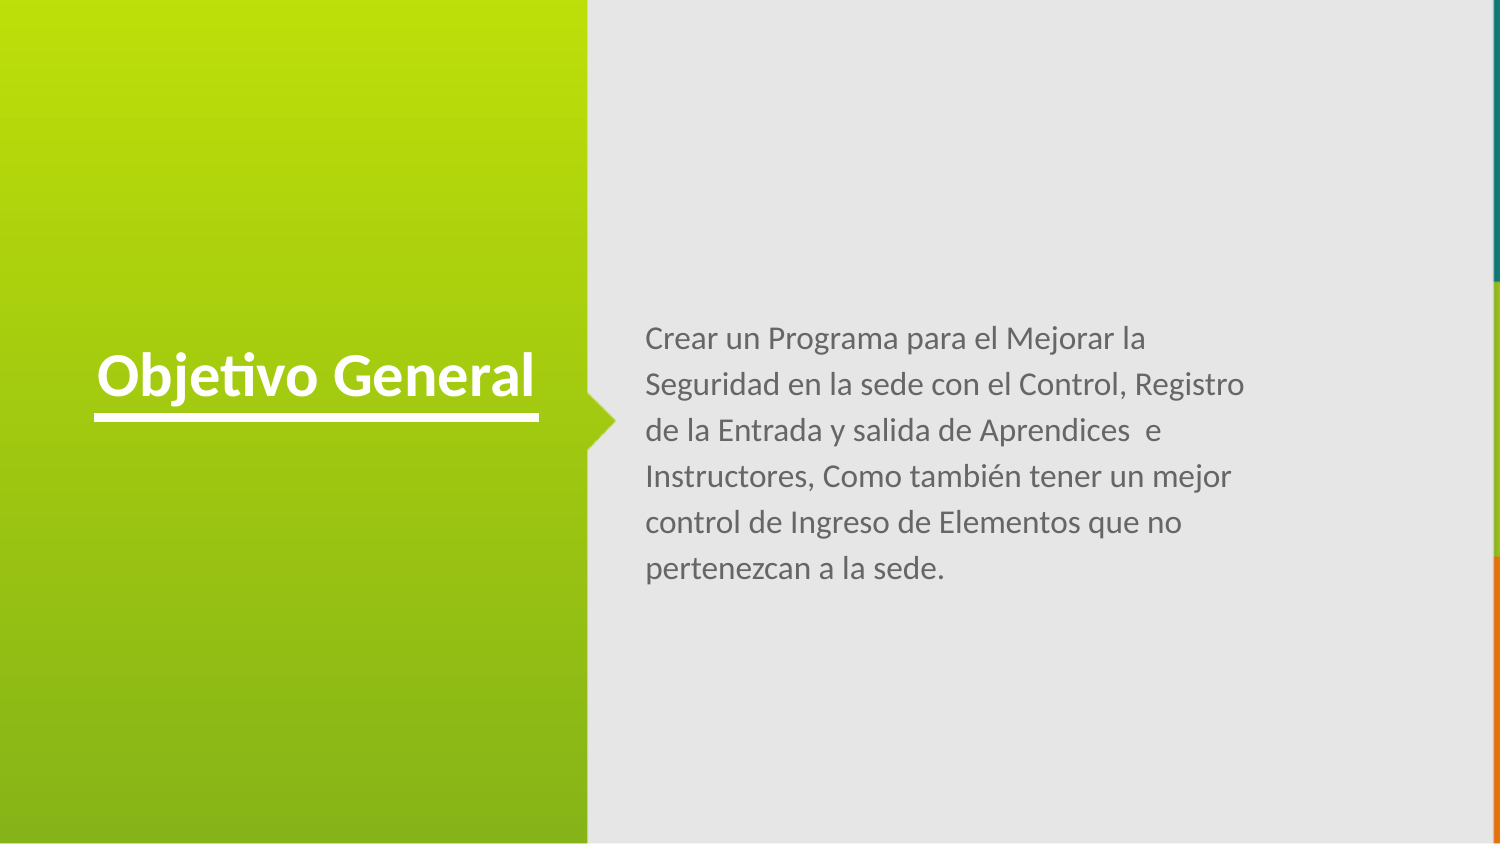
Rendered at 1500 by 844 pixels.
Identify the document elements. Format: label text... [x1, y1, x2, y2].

picture [0, 0, 1500, 844]
text_box Objetivo General [82, 326, 584, 422]
text_box Crear un Programa para el Mejorar la Seguridad en la sede con el Control, Registro de la Entrada y salida de Aprendices e Instructores, Como también tener un mejor control de Ingreso de Elementos que no pertenezcan a la sede. [630, 303, 1268, 541]
